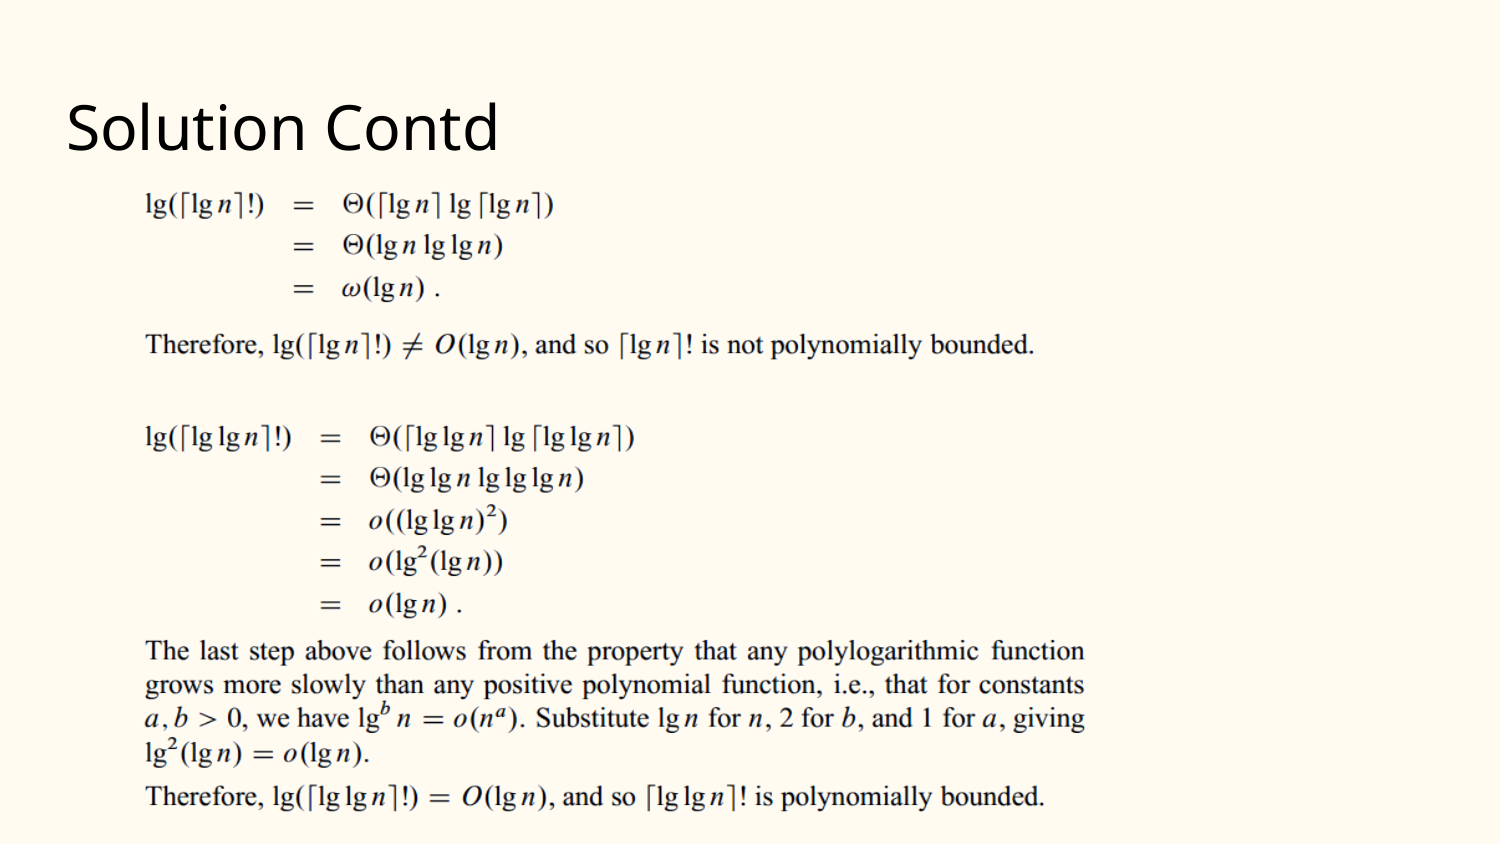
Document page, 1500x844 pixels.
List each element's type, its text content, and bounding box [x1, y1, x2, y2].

title Solution Contd [51, 72, 1449, 174]
picture [115, 173, 1139, 844]
